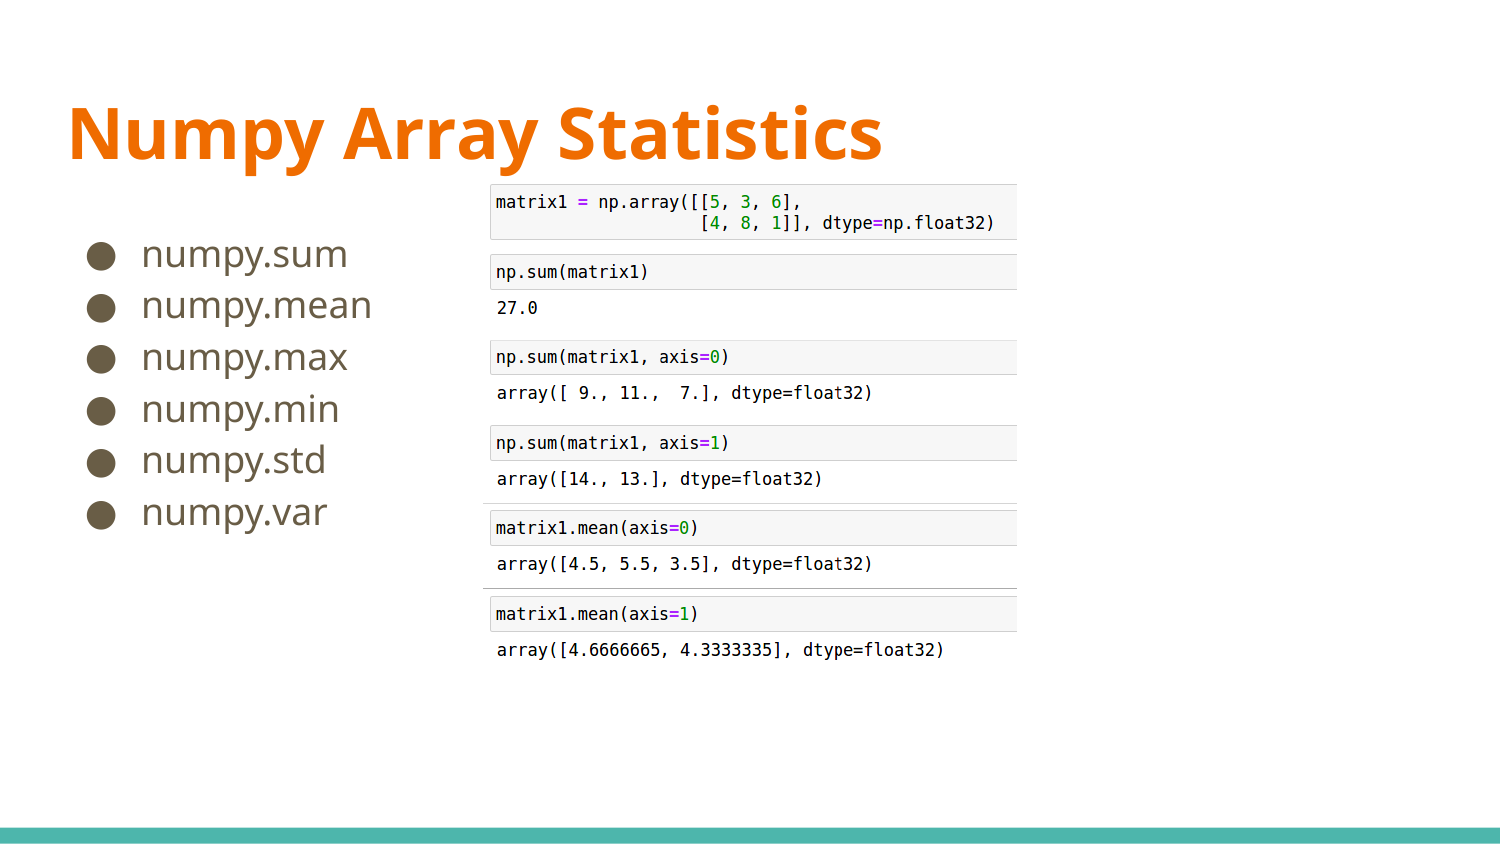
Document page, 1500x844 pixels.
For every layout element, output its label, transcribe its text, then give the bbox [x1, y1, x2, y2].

title Numpy Array Statistics [51, 72, 1449, 189]
picture [483, 176, 1017, 667]
list numpy.sum numpy.mean numpy.max numpy.min numpy.std numpy.var [51, 207, 1449, 750]
